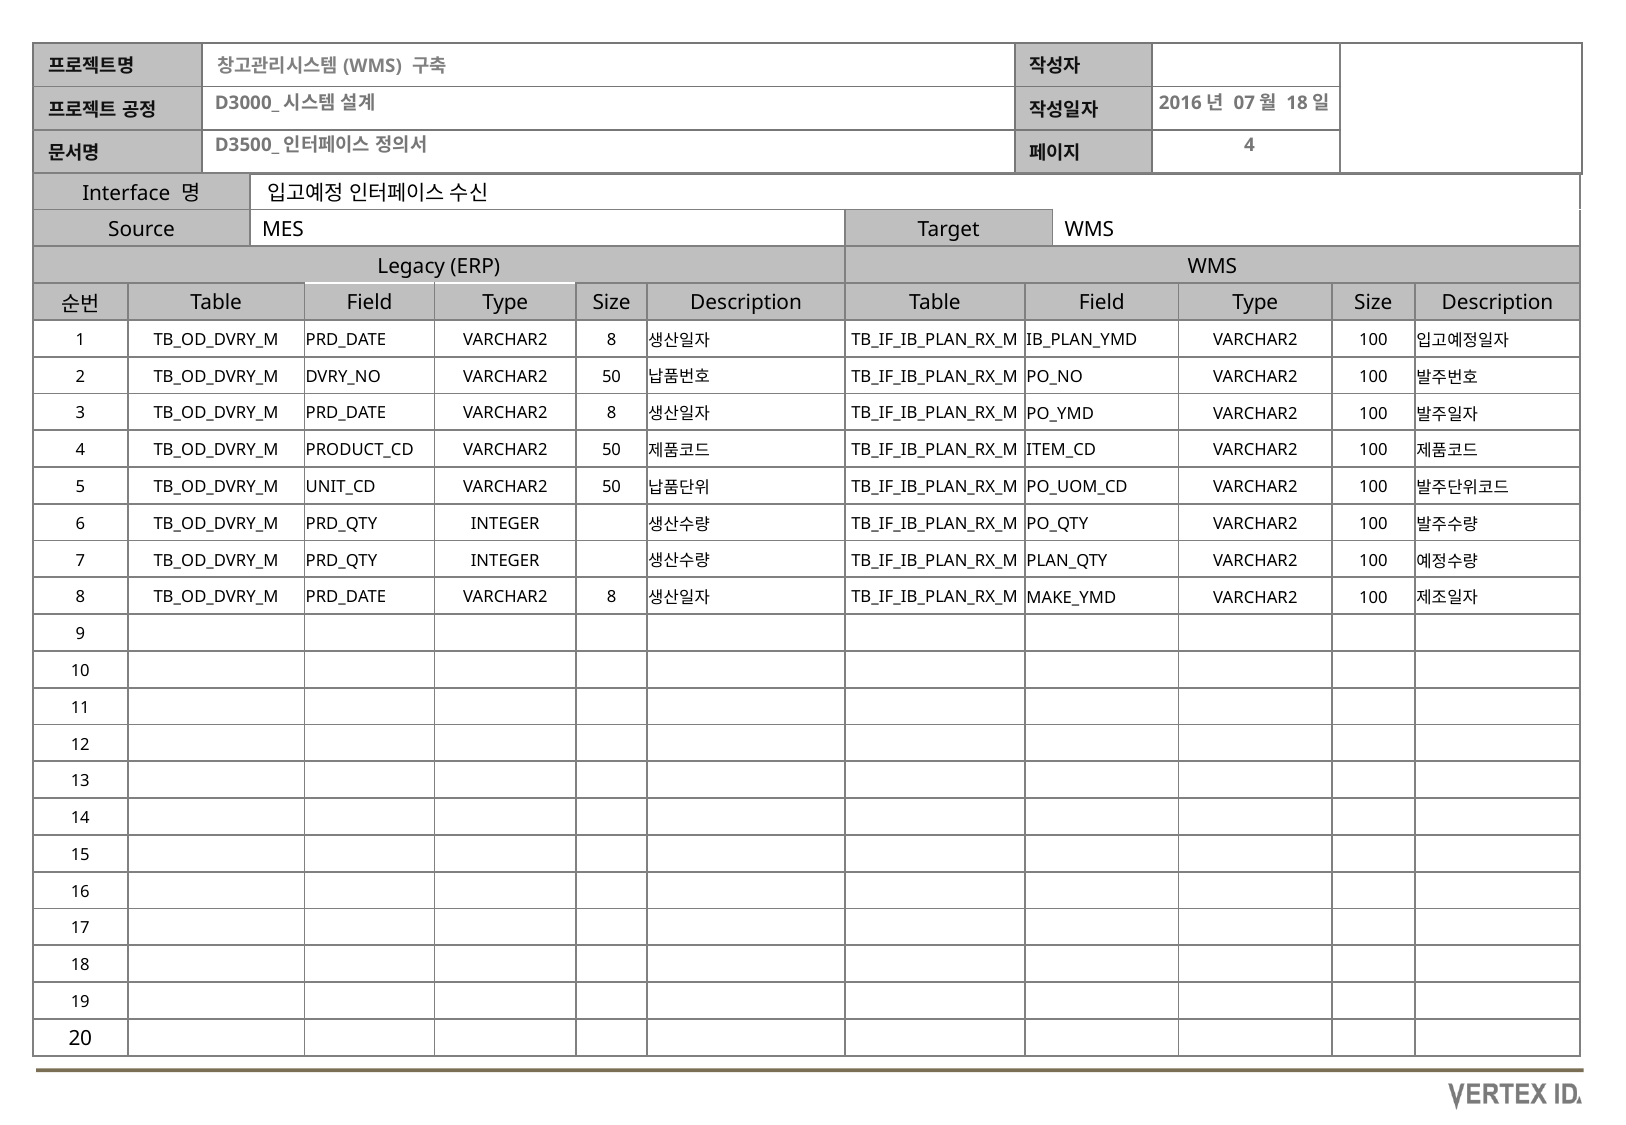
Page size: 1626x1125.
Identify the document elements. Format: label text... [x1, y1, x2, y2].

table_cell [1416, 983, 1579, 1018]
table_cell [577, 909, 646, 944]
table_cell 생산일자 [648, 578, 844, 613]
table_cell [846, 652, 1024, 687]
table_cell TB_IF_IB_PLAN_RX_M [846, 468, 1024, 503]
table_cell [1179, 909, 1331, 944]
table_cell PO_YMD [1026, 394, 1178, 429]
table_cell [577, 541, 646, 576]
table_cell [577, 836, 646, 871]
table_cell VARCHAR2 [435, 321, 575, 356]
table_cell [1026, 909, 1178, 944]
table_cell [648, 836, 844, 871]
table_cell [648, 909, 844, 944]
table_cell TB_IF_IB_PLAN_RX_M [846, 358, 1024, 393]
table_cell [577, 983, 646, 1018]
table_cell [1416, 762, 1579, 797]
table_cell [129, 652, 304, 687]
table_cell 100 [1333, 505, 1414, 540]
table_cell VARCHAR2 [1179, 321, 1331, 356]
table_cell [1026, 983, 1178, 1018]
table_cell [1416, 1020, 1579, 1055]
table_cell [305, 725, 434, 760]
table_cell TB_IF_IB_PLAN_RX_M [846, 394, 1024, 429]
table_cell 50 [577, 431, 646, 466]
table_cell [129, 762, 304, 797]
table_cell 18 [34, 946, 127, 981]
table_cell INTEGER [435, 505, 575, 540]
table_cell 10 [34, 652, 127, 687]
table_cell 제품코드 [648, 431, 844, 466]
table_cell [129, 689, 304, 724]
table_cell VARCHAR2 [1179, 541, 1331, 576]
table_cell 19 [34, 983, 127, 1018]
table_cell [129, 873, 304, 908]
table_cell [846, 799, 1024, 834]
table_cell Description [1416, 284, 1579, 319]
table_cell [1026, 725, 1178, 760]
table_cell [305, 946, 434, 981]
table_cell 100 [1333, 578, 1414, 613]
table_cell [846, 836, 1024, 871]
table_cell VARCHAR2 [1179, 358, 1331, 393]
table_cell [1333, 1020, 1414, 1055]
table_cell 생산일자 [648, 394, 844, 429]
table_cell [846, 762, 1024, 797]
table_cell PRD_DATE [305, 578, 434, 613]
table_cell VARCHAR2 [435, 394, 575, 429]
table_cell 15 [34, 836, 127, 871]
table_cell 8 [577, 321, 646, 356]
table_cell [846, 983, 1024, 1018]
table_cell [1333, 652, 1414, 687]
table_cell [577, 873, 646, 908]
text_box 2016년 07월 18일 [1126, 83, 1363, 121]
table_cell [305, 762, 434, 797]
table_cell [1333, 799, 1414, 834]
table_cell PRD_QTY [305, 541, 434, 576]
table_cell Size [577, 284, 646, 319]
table_cell TB_OD_DVRY_M [129, 541, 304, 576]
table_cell 발주단위코드 [1416, 468, 1579, 503]
table_cell TB_OD_DVRY_M [129, 468, 304, 503]
table_cell 8 [34, 578, 127, 613]
table_cell Type [435, 284, 575, 319]
table_cell [1179, 983, 1331, 1018]
table_cell [435, 909, 575, 944]
table_cell [1333, 836, 1414, 871]
table_cell [1333, 725, 1414, 760]
table_cell Size [1333, 284, 1414, 319]
table_cell [1333, 909, 1414, 944]
table_cell [1416, 652, 1579, 687]
table_cell [1179, 762, 1331, 797]
table_cell 생산수량 [648, 505, 844, 540]
table_cell 발주번호 [1416, 358, 1579, 393]
table_cell [1026, 799, 1178, 834]
table_cell VARCHAR2 [435, 358, 575, 393]
table_cell IB_PLAN_YMD [1026, 321, 1178, 356]
table_cell [1179, 652, 1331, 687]
table_cell [435, 873, 575, 908]
table_cell 발주수량 [1416, 505, 1579, 540]
table_cell [129, 983, 304, 1018]
table_cell 5 [34, 468, 127, 503]
table_cell [648, 873, 844, 908]
table_cell PRD_QTY [305, 505, 434, 540]
table_cell 6 [34, 505, 127, 540]
table_cell PO_NO [1026, 358, 1178, 393]
table_cell [1179, 873, 1331, 908]
table_cell TB_OD_DVRY_M [129, 578, 304, 613]
table_cell [1026, 873, 1178, 908]
table_cell [1416, 836, 1579, 871]
table_cell [305, 873, 434, 908]
table_cell [1179, 1020, 1331, 1055]
table_cell TB_IF_IB_PLAN_RX_M [846, 541, 1024, 576]
table_cell [577, 615, 646, 650]
table_cell TB_OD_DVRY_M [129, 505, 304, 540]
table_cell UNIT_CD [305, 468, 434, 503]
table_cell [129, 615, 304, 650]
table_cell 8 [577, 578, 646, 613]
table_cell PO_QTY [1026, 505, 1178, 540]
table_cell Type [1179, 284, 1331, 319]
table_cell [1179, 689, 1331, 724]
table_cell [577, 1020, 646, 1055]
table_cell 납품번호 [648, 358, 844, 393]
table_cell [846, 873, 1024, 908]
table_cell [1026, 836, 1178, 871]
table_cell [1333, 946, 1414, 981]
table_cell 100 [1333, 431, 1414, 466]
table_cell 발주일자 [1416, 394, 1579, 429]
table_cell [1026, 762, 1178, 797]
table_cell 100 [1333, 321, 1414, 356]
table_cell [435, 762, 575, 797]
table_cell 20 [34, 1020, 127, 1055]
table_cell [1416, 873, 1579, 908]
table_cell Target [846, 210, 1052, 245]
table_cell PRODUCT_CD [305, 431, 434, 466]
table_cell [846, 946, 1024, 981]
table_cell [648, 1020, 844, 1055]
table_cell 17 [34, 909, 127, 944]
table_cell [1416, 799, 1579, 834]
table_cell TB_IF_IB_PLAN_RX_M [846, 505, 1024, 540]
table_cell [577, 652, 646, 687]
table_cell 14 [34, 799, 127, 834]
table_cell [129, 1020, 304, 1055]
table_cell [846, 725, 1024, 760]
table_cell PO_UOM_CD [1026, 468, 1178, 503]
table_cell Description [648, 284, 844, 319]
table_cell TB_OD_DVRY_M [129, 321, 304, 356]
table_cell [1333, 689, 1414, 724]
table_cell 3 [34, 394, 127, 429]
table_cell [1333, 762, 1414, 797]
table_cell 12 [34, 725, 127, 760]
table_cell 납품단위 [648, 468, 844, 503]
table_cell [1026, 652, 1178, 687]
table_cell TB_OD_DVRY_M [129, 394, 304, 429]
table_cell [1416, 946, 1579, 981]
table_cell 16 [34, 873, 127, 908]
table_cell TB_OD_DVRY_M [129, 358, 304, 393]
table_cell [1026, 615, 1178, 650]
table_cell [435, 983, 575, 1018]
table_cell [435, 689, 575, 724]
table_cell [648, 725, 844, 760]
table_cell 제조일자 [1416, 578, 1579, 613]
table_cell [1416, 615, 1579, 650]
table_cell [846, 615, 1024, 650]
table_cell [1179, 836, 1331, 871]
table_cell Table [129, 284, 304, 319]
table_cell WMS [1053, 210, 1579, 245]
table_cell 1 [34, 321, 127, 356]
table_cell 100 [1333, 541, 1414, 576]
table_cell [1416, 689, 1579, 724]
table_cell 50 [577, 468, 646, 503]
table_cell [648, 615, 844, 650]
table_cell [305, 799, 434, 834]
table_cell 13 [34, 762, 127, 797]
table_cell [305, 909, 434, 944]
table_cell 100 [1333, 468, 1414, 503]
table_cell [129, 946, 304, 981]
table_cell [435, 652, 575, 687]
table_cell [1416, 909, 1579, 944]
table_cell [1179, 725, 1331, 760]
table_cell [435, 836, 575, 871]
table_cell [1026, 946, 1178, 981]
table_cell 생산일자 [648, 321, 844, 356]
table_cell PRD_DATE [305, 321, 434, 356]
table_cell Field [305, 284, 434, 319]
table_cell 2 [34, 358, 127, 393]
table_cell 100 [1333, 358, 1414, 393]
table_cell [577, 762, 646, 797]
table_cell [577, 799, 646, 834]
table_cell PRD_DATE [305, 394, 434, 429]
table_cell TB_IF_IB_PLAN_RX_M [846, 321, 1024, 356]
table_cell MES [251, 210, 844, 245]
table_header 입고예정 인터페이스 수신 [251, 174, 1579, 209]
table_cell 제품코드 [1416, 431, 1579, 466]
table_cell [305, 1020, 434, 1055]
table_cell [305, 983, 434, 1018]
table_cell [577, 505, 646, 540]
table_cell 입고예정일자 [1416, 321, 1579, 356]
table_cell INTEGER [435, 541, 575, 576]
table_cell MAKE_YMD [1026, 578, 1178, 613]
table_cell [305, 836, 434, 871]
table_cell Table [846, 284, 1024, 319]
table_cell 7 [34, 541, 127, 576]
table_cell [846, 689, 1024, 724]
table_cell [129, 799, 304, 834]
table_cell VARCHAR2 [1179, 505, 1331, 540]
table_cell 100 [1333, 394, 1414, 429]
table_cell [1026, 689, 1178, 724]
table_cell [577, 689, 646, 724]
table_cell 예정수량 [1416, 541, 1579, 576]
table_cell 순번 [34, 284, 127, 319]
table_cell VARCHAR2 [435, 578, 575, 613]
table_cell 4 [34, 431, 127, 466]
table_cell 생산수량 [648, 541, 844, 576]
table_cell WMS [846, 247, 1579, 282]
table_cell [129, 909, 304, 944]
table_cell [648, 799, 844, 834]
table_cell TB_IF_IB_PLAN_RX_M [846, 431, 1024, 466]
table_cell Field [1026, 284, 1178, 319]
table_cell [1179, 615, 1331, 650]
table_cell VARCHAR2 [435, 431, 575, 466]
table_cell [129, 725, 304, 760]
table_cell 11 [34, 689, 127, 724]
table_cell VARCHAR2 [1179, 468, 1331, 503]
table_cell [577, 725, 646, 760]
table_cell [435, 1020, 575, 1055]
table_cell [648, 689, 844, 724]
table_cell [1333, 615, 1414, 650]
table_cell VARCHAR2 [1179, 431, 1331, 466]
table_cell [577, 946, 646, 981]
table_cell VARCHAR2 [435, 468, 575, 503]
table_cell DVRY_NO [305, 358, 434, 393]
table_cell [1333, 983, 1414, 1018]
table_cell [1333, 873, 1414, 908]
table_cell [305, 615, 434, 650]
table_cell 9 [34, 615, 127, 650]
table_cell [435, 946, 575, 981]
table_cell 8 [577, 394, 646, 429]
table_cell [1179, 946, 1331, 981]
table_cell [435, 725, 575, 760]
table_cell [648, 983, 844, 1018]
table_cell [648, 762, 844, 797]
table_cell [305, 689, 434, 724]
table_cell PLAN_QTY [1026, 541, 1178, 576]
table_cell [846, 1020, 1024, 1055]
table_cell [648, 652, 844, 687]
table_cell [1026, 1020, 1178, 1055]
table_cell [129, 836, 304, 871]
table_cell [648, 946, 844, 981]
table_cell [846, 909, 1024, 944]
table_cell VARCHAR2 [1179, 394, 1331, 429]
table_cell [1179, 799, 1331, 834]
table_cell Legacy (ERP) [34, 247, 844, 282]
table_cell [1416, 725, 1579, 760]
table_cell Source [34, 210, 249, 245]
table_cell TB_IF_IB_PLAN_RX_M [846, 578, 1024, 613]
table_header Interface 명 [34, 174, 249, 209]
table_cell [305, 652, 434, 687]
table_cell 50 [577, 358, 646, 393]
table_cell ITEM_CD [1026, 431, 1178, 466]
table_cell VARCHAR2 [1179, 578, 1331, 613]
table_cell [435, 615, 575, 650]
table_cell [435, 799, 575, 834]
table_cell TB_OD_DVRY_M [129, 431, 304, 466]
